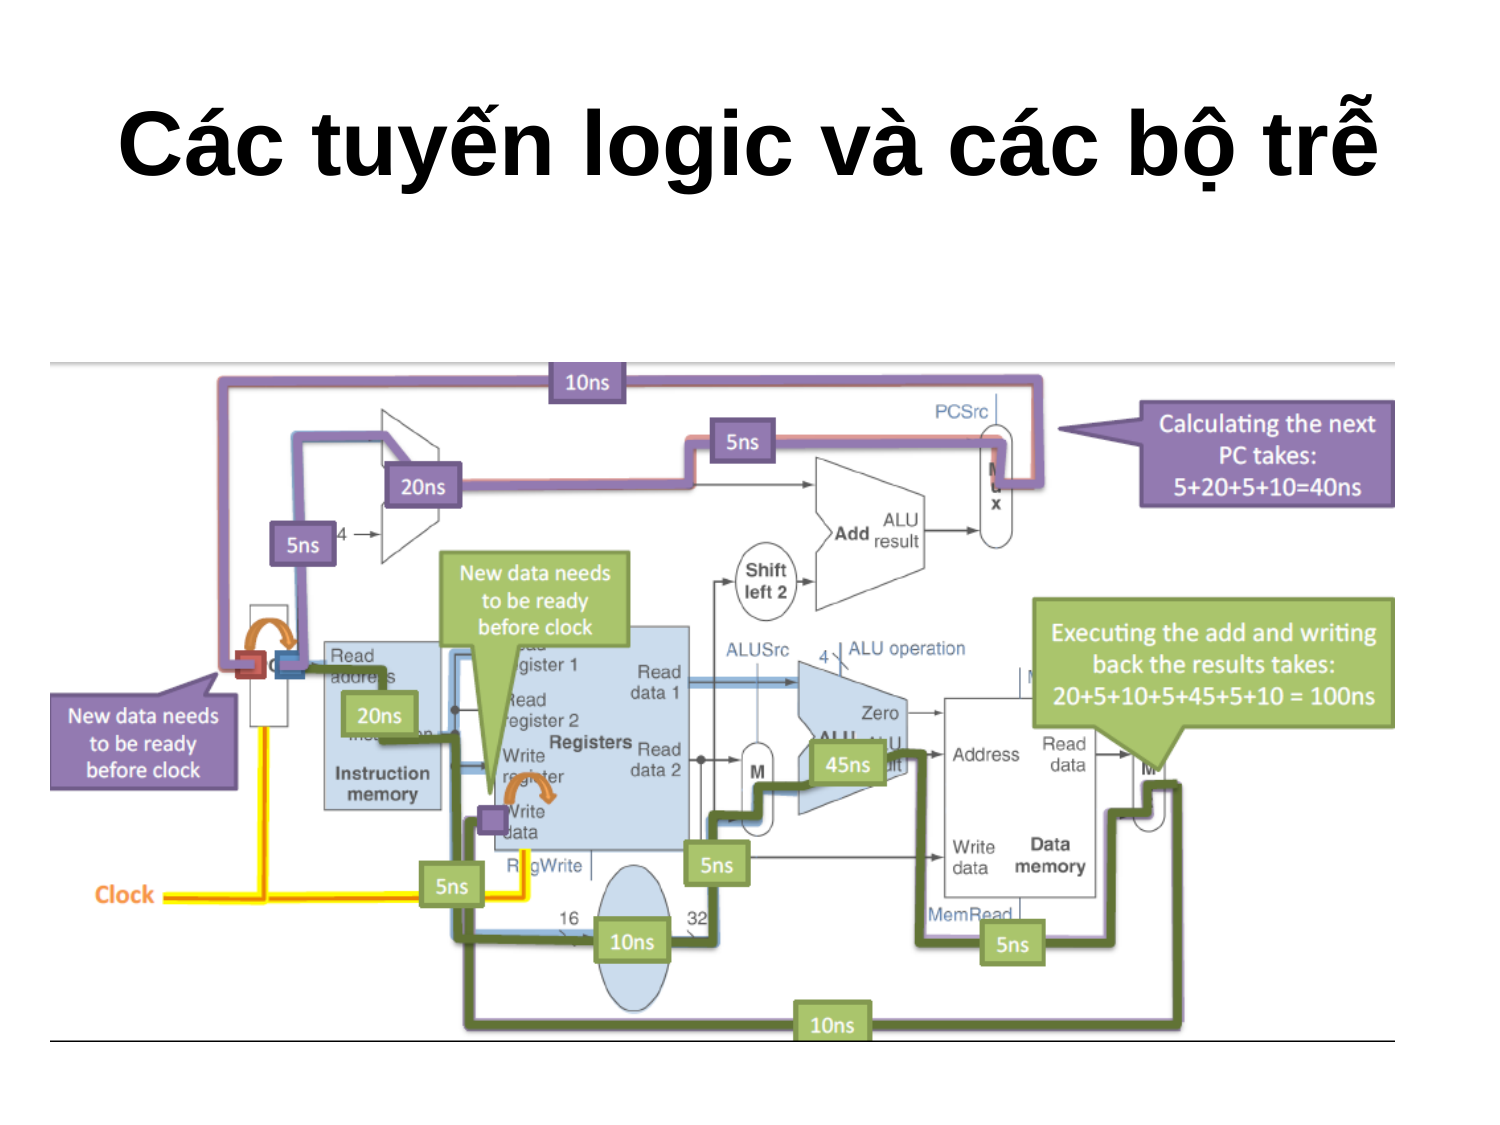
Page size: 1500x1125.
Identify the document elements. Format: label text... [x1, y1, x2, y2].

title Các tuyến logic và các bộ trễ [75, 45, 1425, 233]
picture [49, 362, 1395, 1043]
